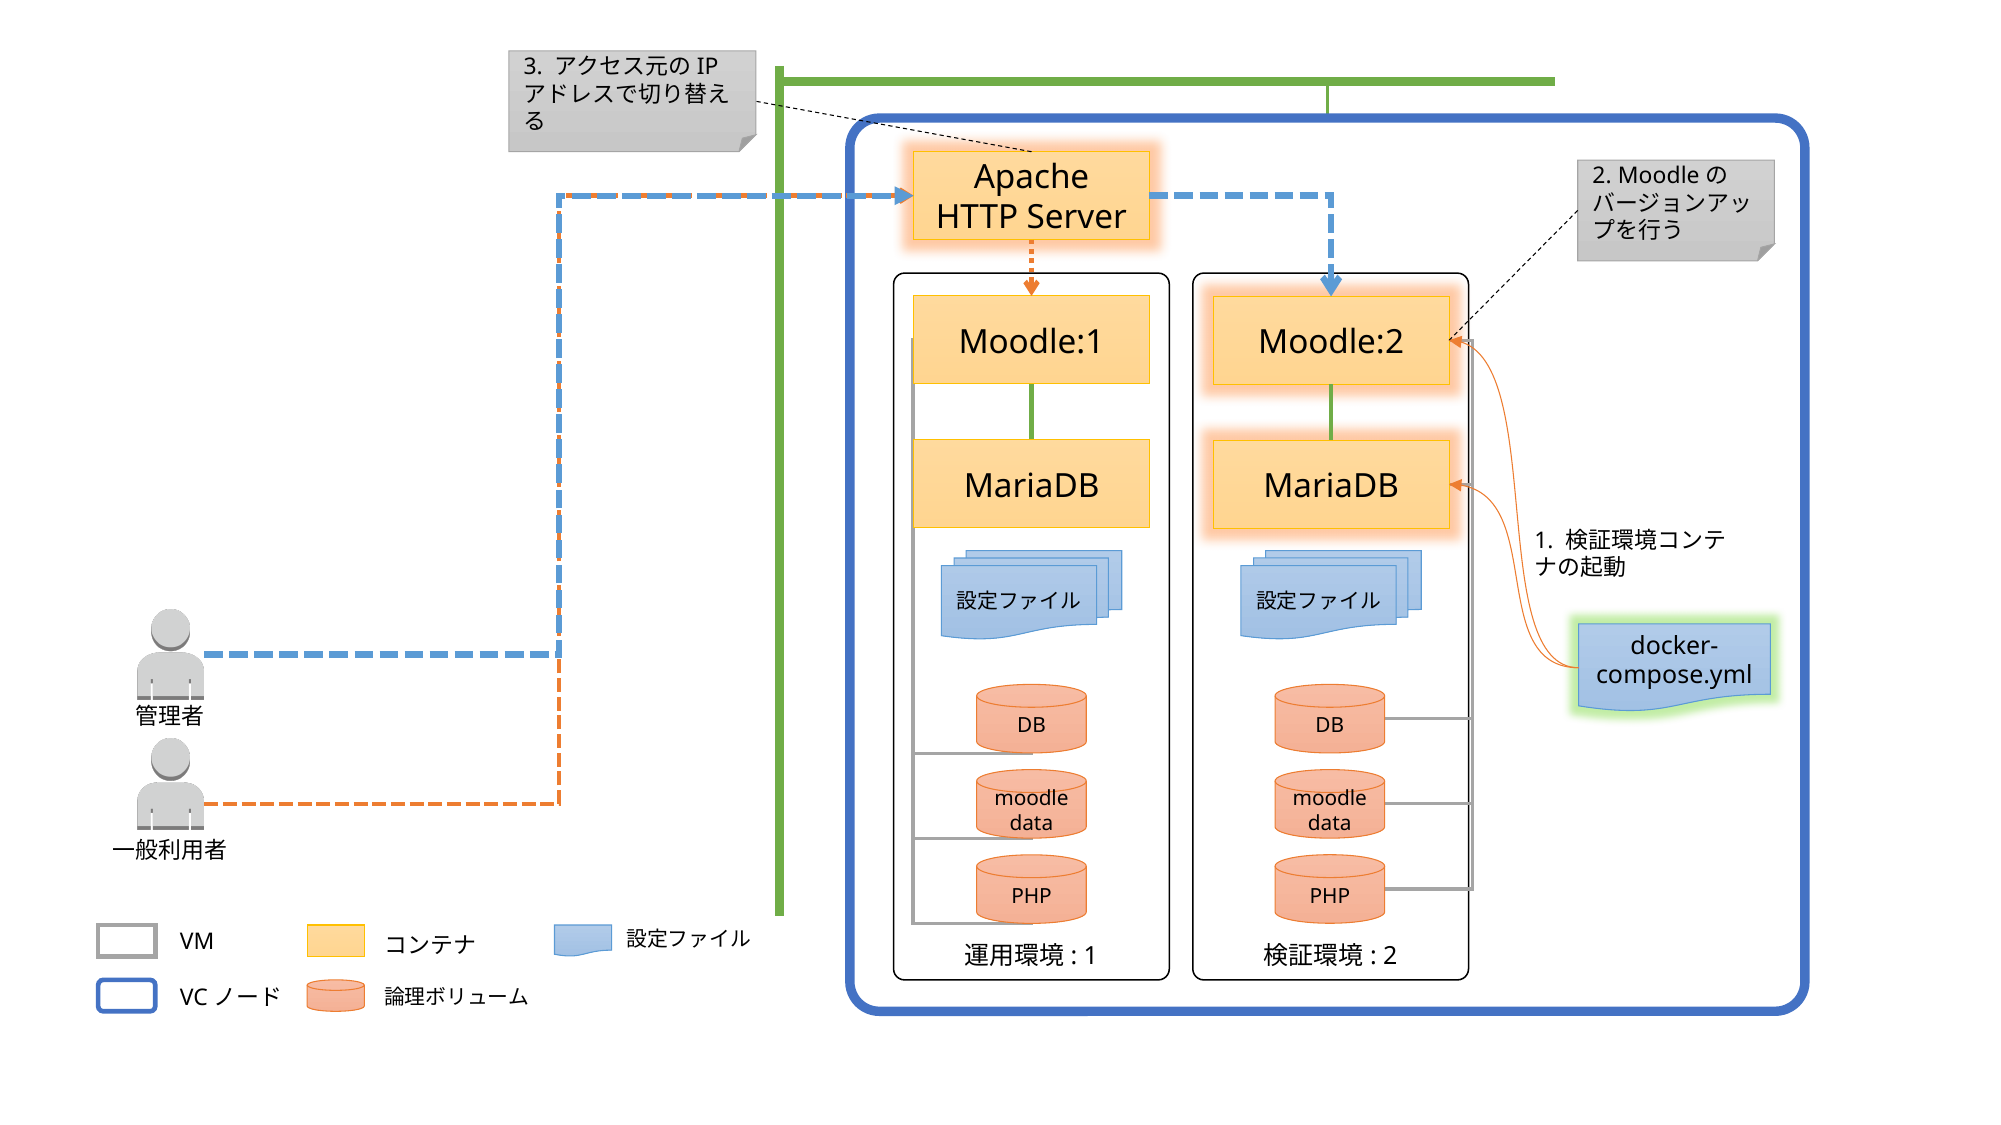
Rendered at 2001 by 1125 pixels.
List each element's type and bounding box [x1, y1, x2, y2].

text_box [97, 50, 1805, 1019]
